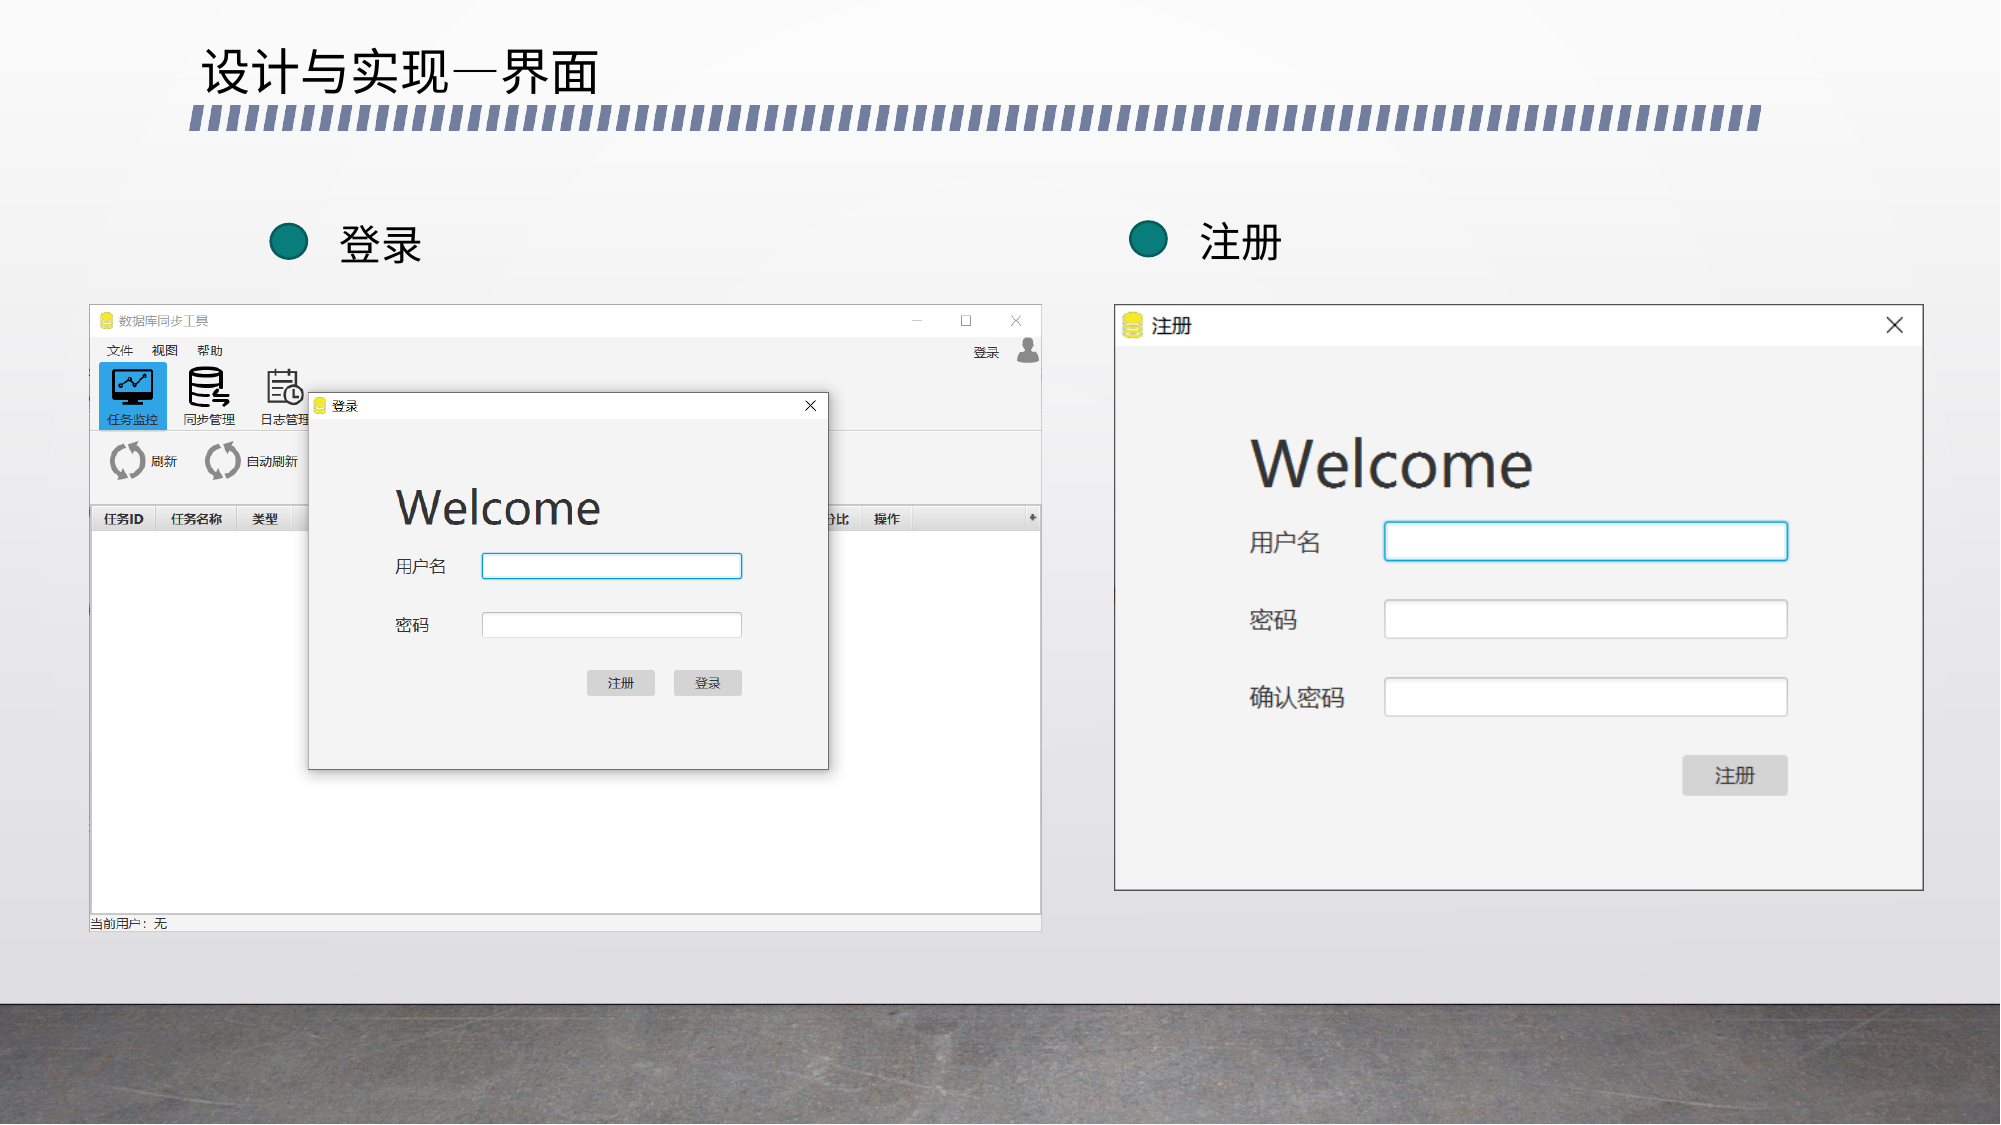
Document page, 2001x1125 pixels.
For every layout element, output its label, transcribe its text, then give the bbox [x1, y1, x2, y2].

picture [0, 1004, 2000, 1124]
picture [88, 303, 1042, 932]
text_box 设计与实现—界面 [185, 33, 946, 109]
picture [1114, 304, 1924, 891]
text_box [270, 210, 525, 277]
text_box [1129, 208, 1385, 275]
